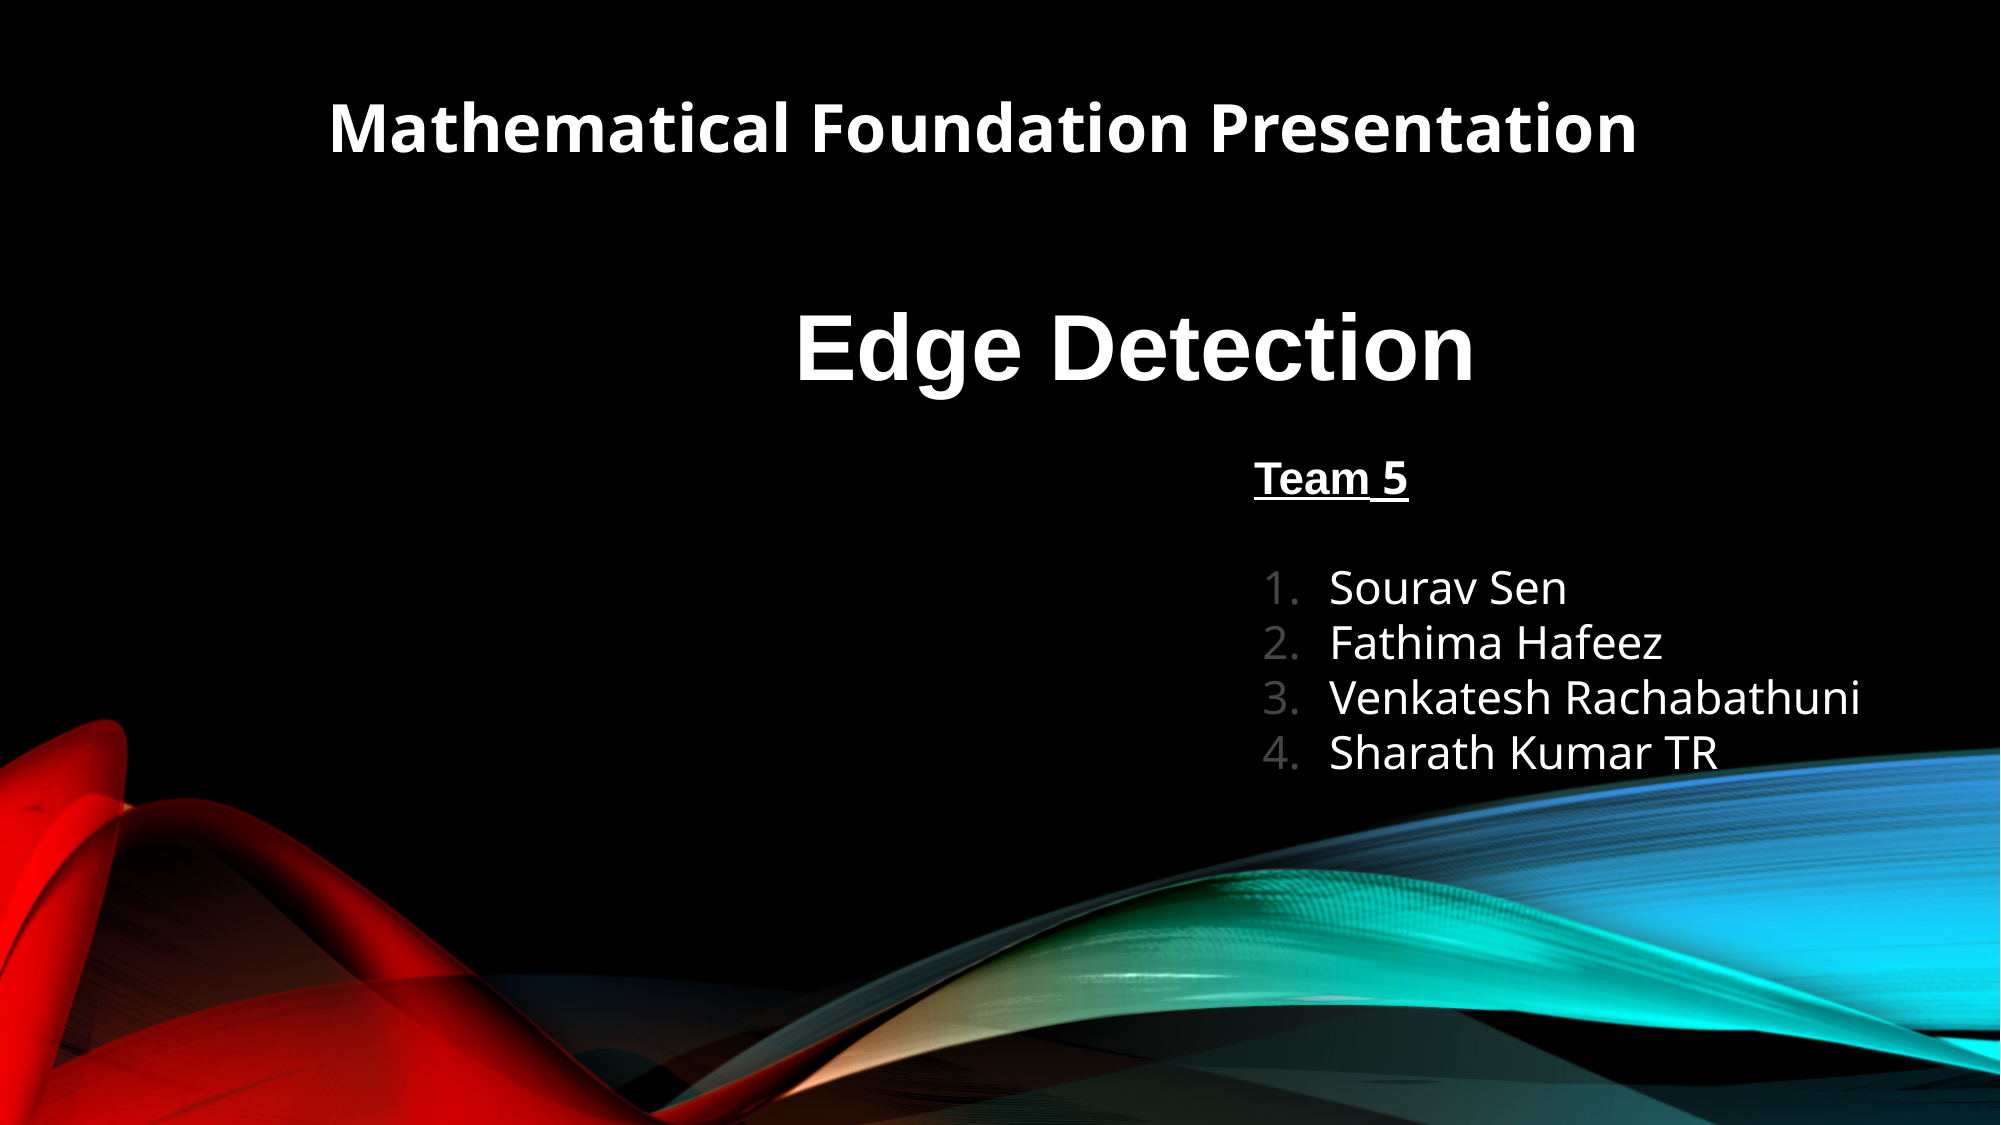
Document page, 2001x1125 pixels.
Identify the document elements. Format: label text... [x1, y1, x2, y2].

text_box Mathematical Foundation Presentation [311, 78, 1777, 173]
list Team 5 Sourav Sen Fathima Hafeez Venkatesh Rachabathuni Sharath Kumar TR [1239, 441, 1975, 911]
picture [0, 717, 2000, 1125]
text_box Edge Detection [297, 278, 1975, 407]
